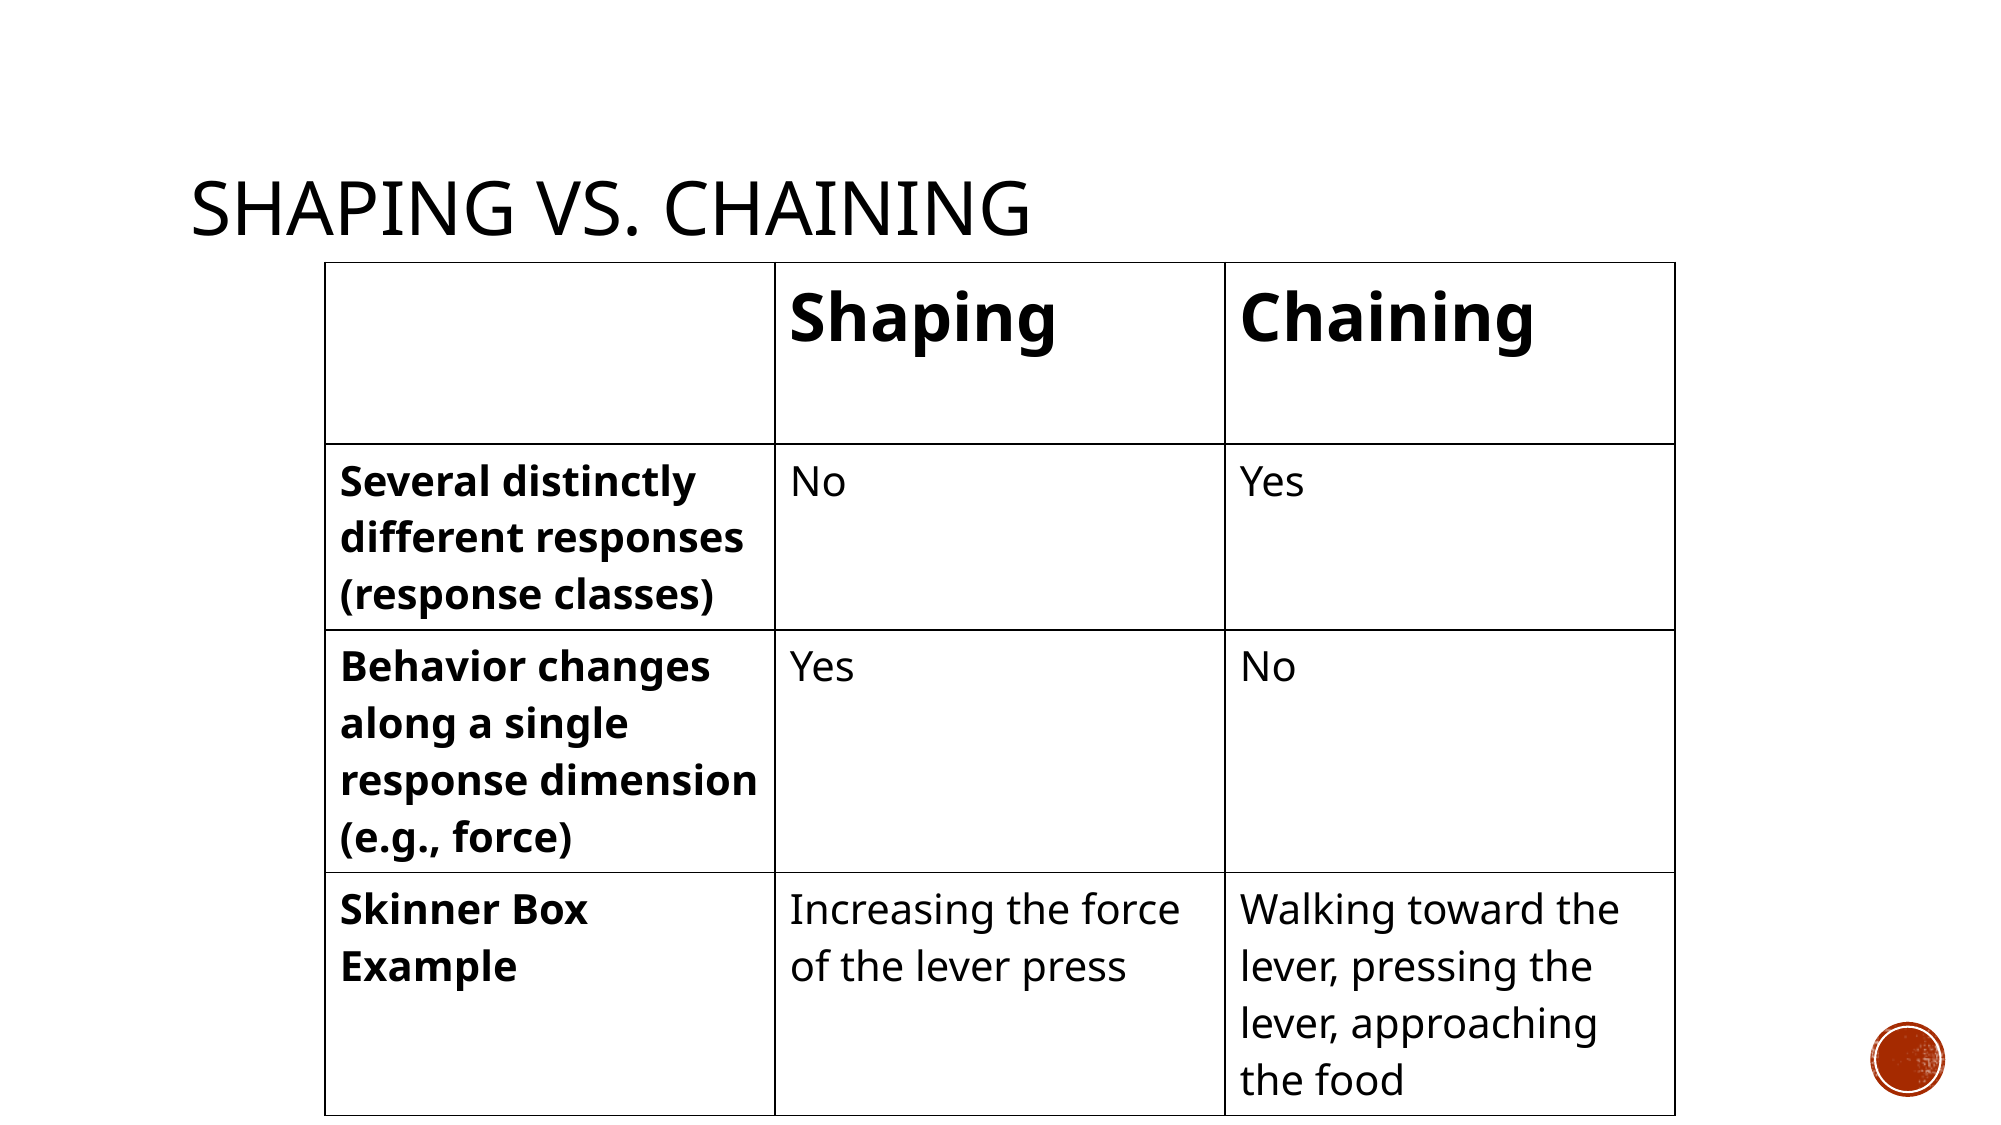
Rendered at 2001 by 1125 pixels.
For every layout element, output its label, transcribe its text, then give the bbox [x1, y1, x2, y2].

title Shaping vs. Chaining [175, 79, 1826, 344]
table_cell Yes [776, 631, 1224, 872]
table_cell Skinner Box Example [326, 873, 774, 1115]
table_header Chaining [1226, 263, 1674, 443]
table_cell Several distinctly different responses (response classes) [326, 445, 774, 629]
table_cell Increasing the force of the lever press [776, 873, 1224, 1115]
table_cell Behavior changes along a single response dimension (e.g., force) [326, 631, 774, 872]
table_cell No [1226, 631, 1674, 872]
table_header Shaping [776, 263, 1224, 443]
table_cell Walking toward the lever, pressing the lever, approaching the food [1226, 873, 1674, 1115]
table_cell No [776, 445, 1224, 629]
table_cell Yes [1226, 445, 1674, 629]
table_header [326, 263, 774, 443]
